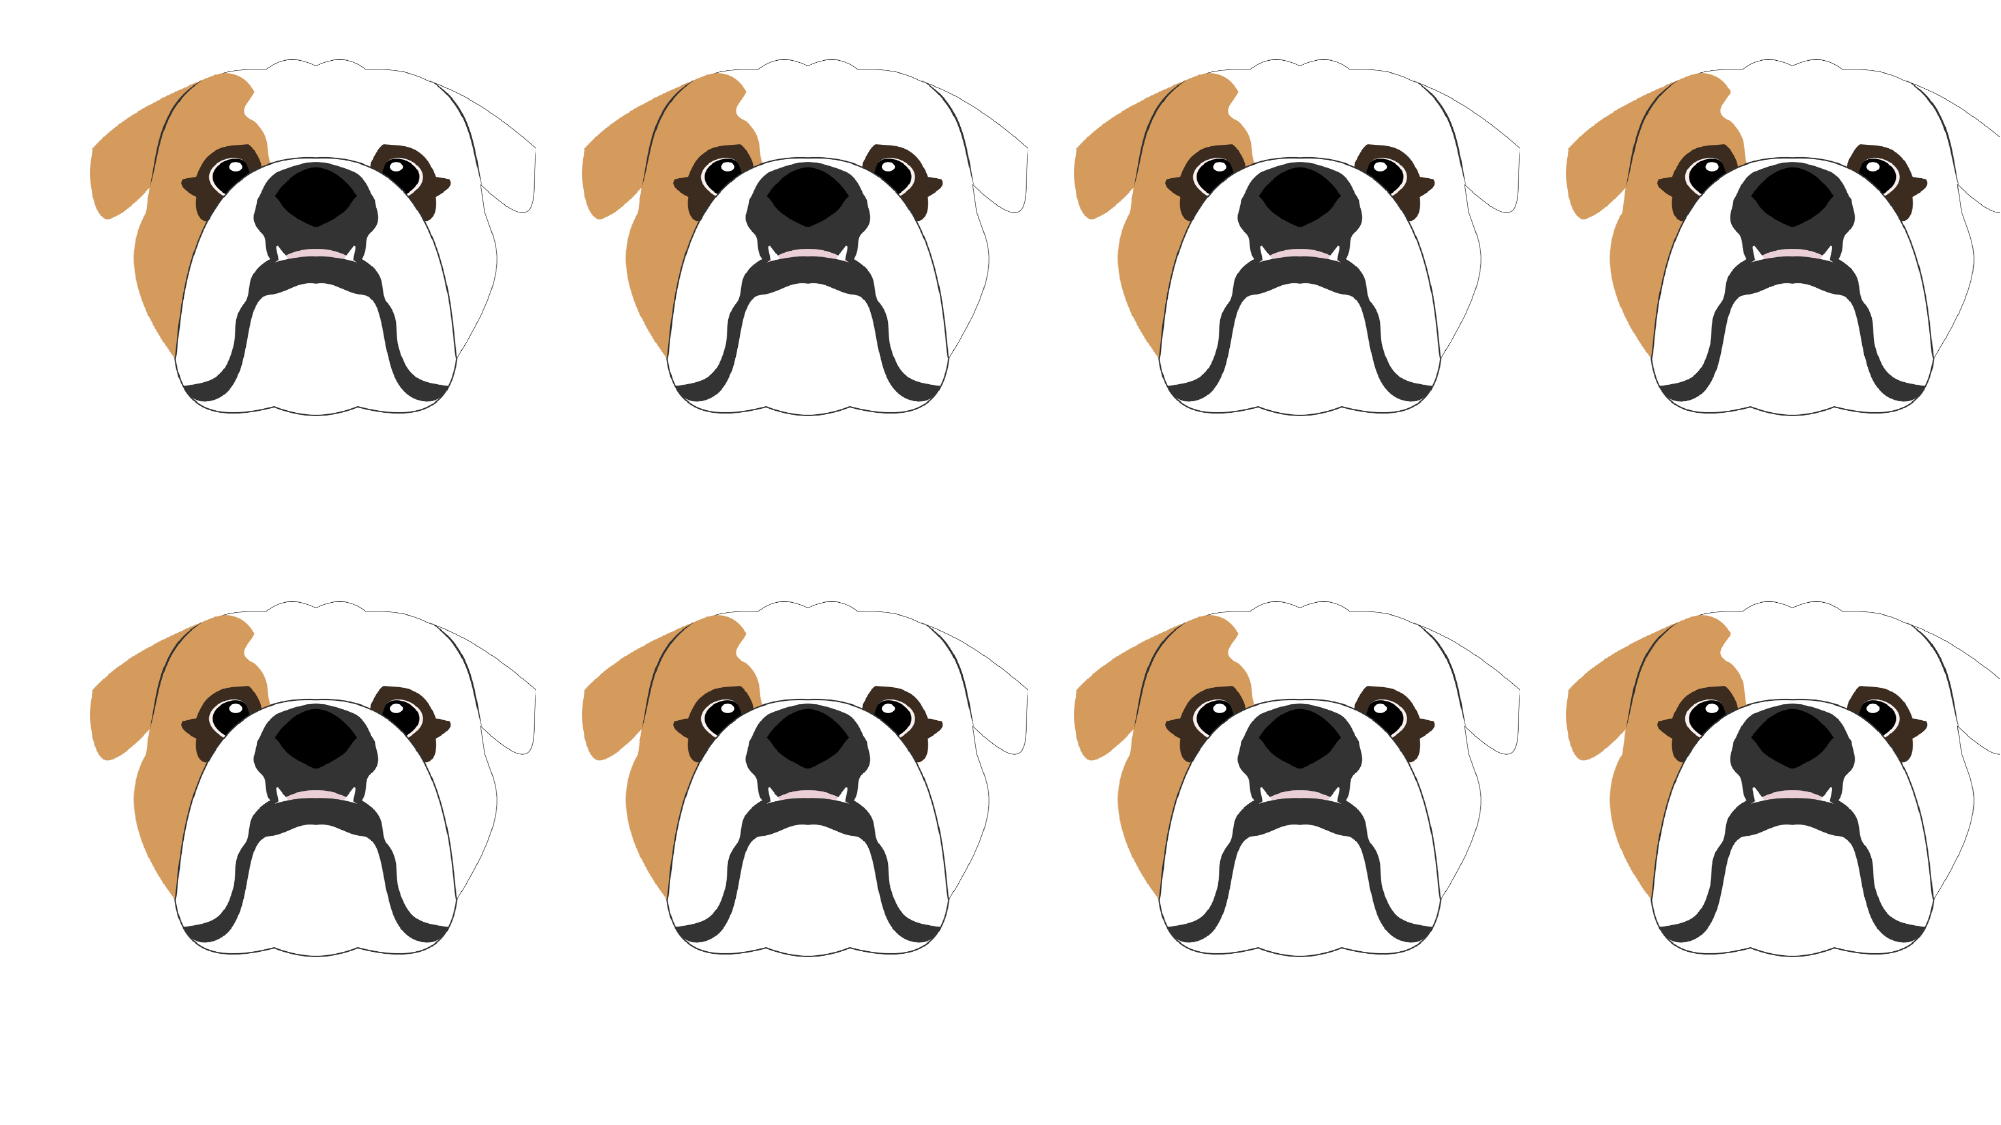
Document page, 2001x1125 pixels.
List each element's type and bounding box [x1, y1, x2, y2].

list [90, 59, 536, 416]
picture [1074, 601, 1520, 958]
picture [1566, 601, 2000, 958]
picture [90, 601, 536, 958]
picture [1074, 59, 1520, 416]
picture [582, 601, 1028, 958]
picture [582, 59, 1028, 416]
picture [1566, 59, 2000, 416]
